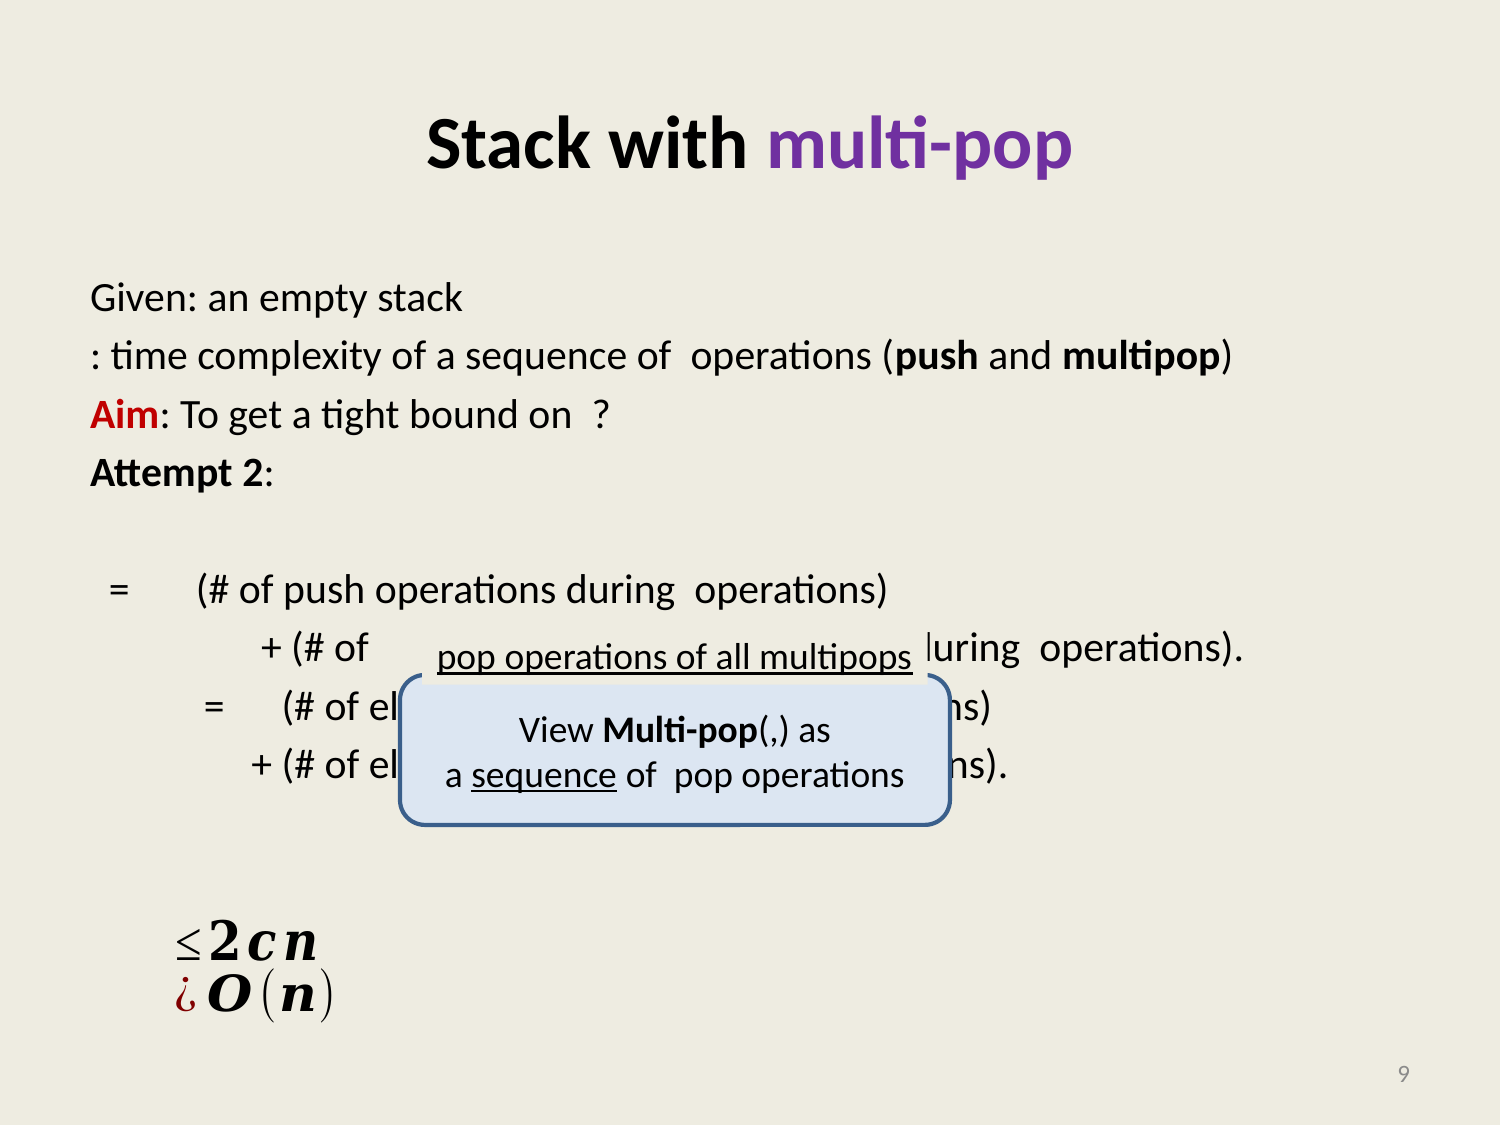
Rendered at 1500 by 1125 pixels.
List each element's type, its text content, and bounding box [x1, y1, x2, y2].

title Stack with multi-pop [75, 45, 1425, 233]
text_box pop operations of all multipops [422, 624, 928, 685]
slide_number 9 [1074, 1042, 1425, 1103]
